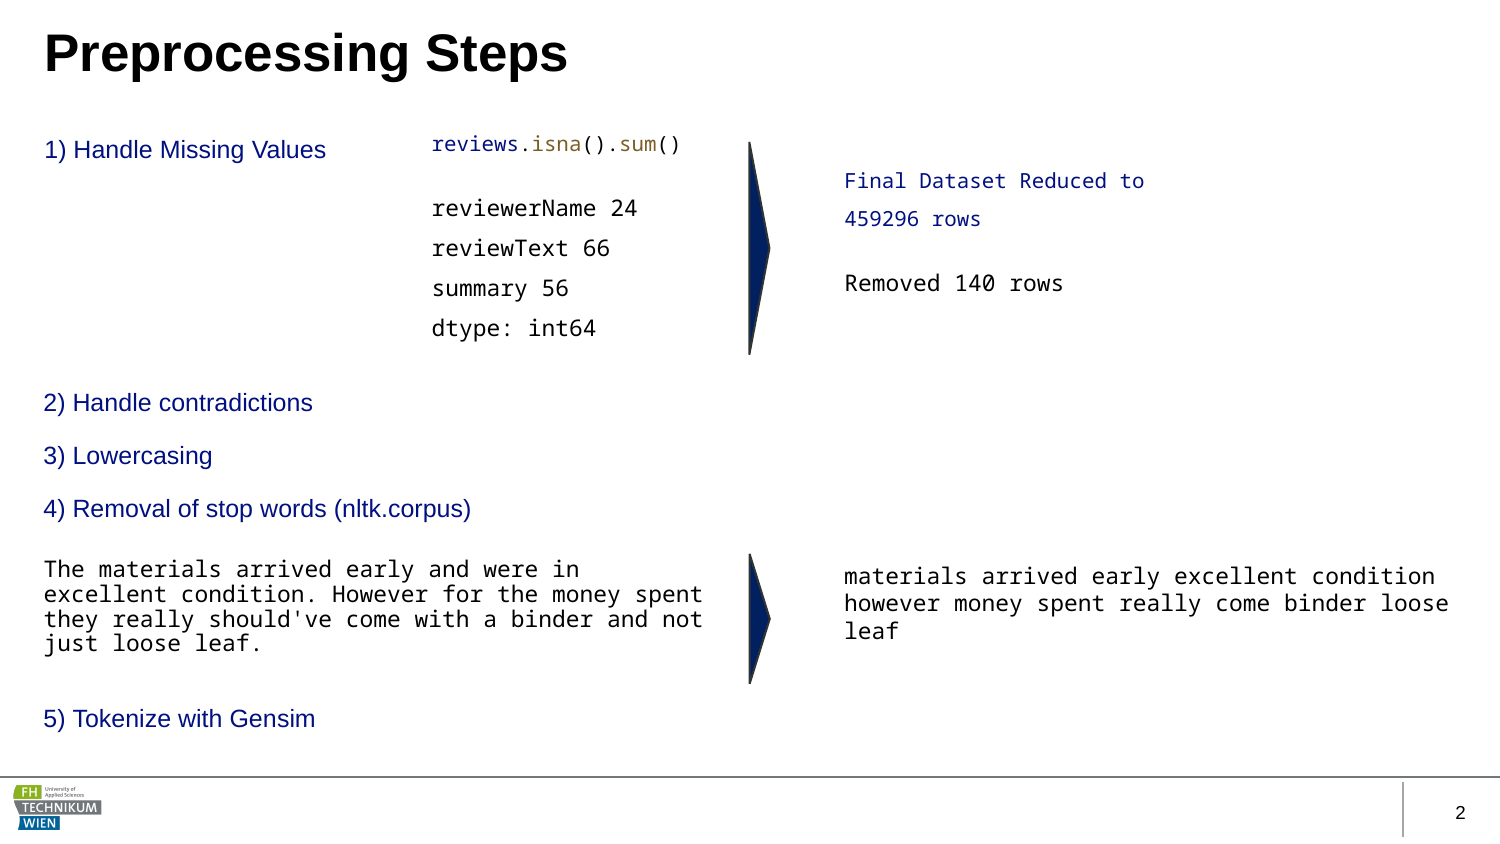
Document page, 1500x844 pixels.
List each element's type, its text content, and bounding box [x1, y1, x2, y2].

text_box materials arrived early excellent condition however money spent really come binder loose leaf [829, 553, 1500, 652]
text_box 1) Handle Missing Values [29, 129, 578, 197]
slide_number 2 [1401, 789, 1481, 835]
text_box 3) Lowercasing [28, 435, 577, 483]
text_box [748, 141, 771, 355]
text_box Final Dataset Reduced to 459296 rows Removed 140 rows [829, 155, 1317, 342]
text_box 4) Removal of stop words (nltk.corpus) [28, 488, 577, 536]
text_box [748, 553, 771, 685]
text_box The materials arrived early and were in excellent condition. However for the money spent they really should've come with a binder and not just loose leaf. [28, 543, 723, 711]
title Preprocessing Steps [29, 18, 1469, 91]
text_box reviews.isna().sum() reviewerName 24 reviewText 66 summary 56 dtype: int64 [416, 118, 702, 416]
picture [0, 771, 115, 844]
text_box 2) Handle contradictions [28, 382, 577, 430]
text_box 5) Tokenize with Gensim [28, 711, 577, 746]
